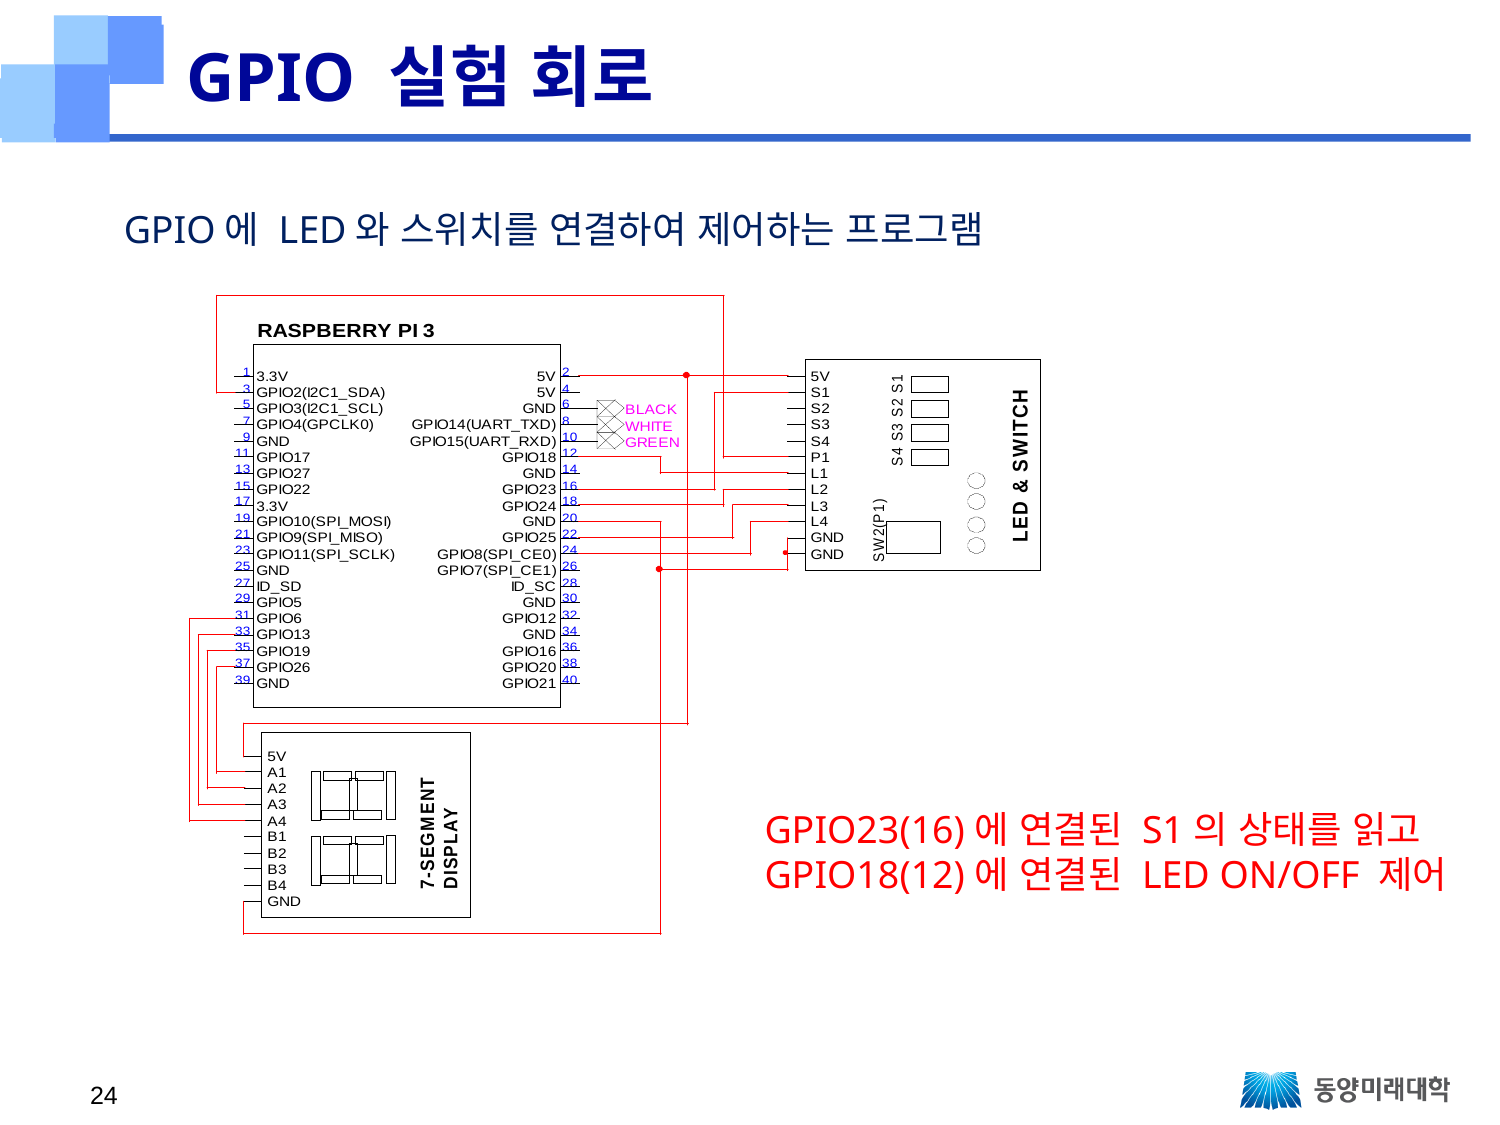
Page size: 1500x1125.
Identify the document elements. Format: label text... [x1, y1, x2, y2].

slide_number 24 [75, 1072, 425, 1125]
text_box GPIO에 LED와 스위치를 연결하여 제어하는 프로그램 [108, 198, 1000, 259]
title GPIO 실험 회로 [171, 35, 1384, 116]
text_box GPIO23(16)에 연결된 S1의 상태를 읽고 GPIO18(12)에 연결된 LED ON/OFF 제어 [1281, 798, 1473, 904]
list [171, 278, 1281, 1118]
picture [1281, 1072, 1450, 1110]
